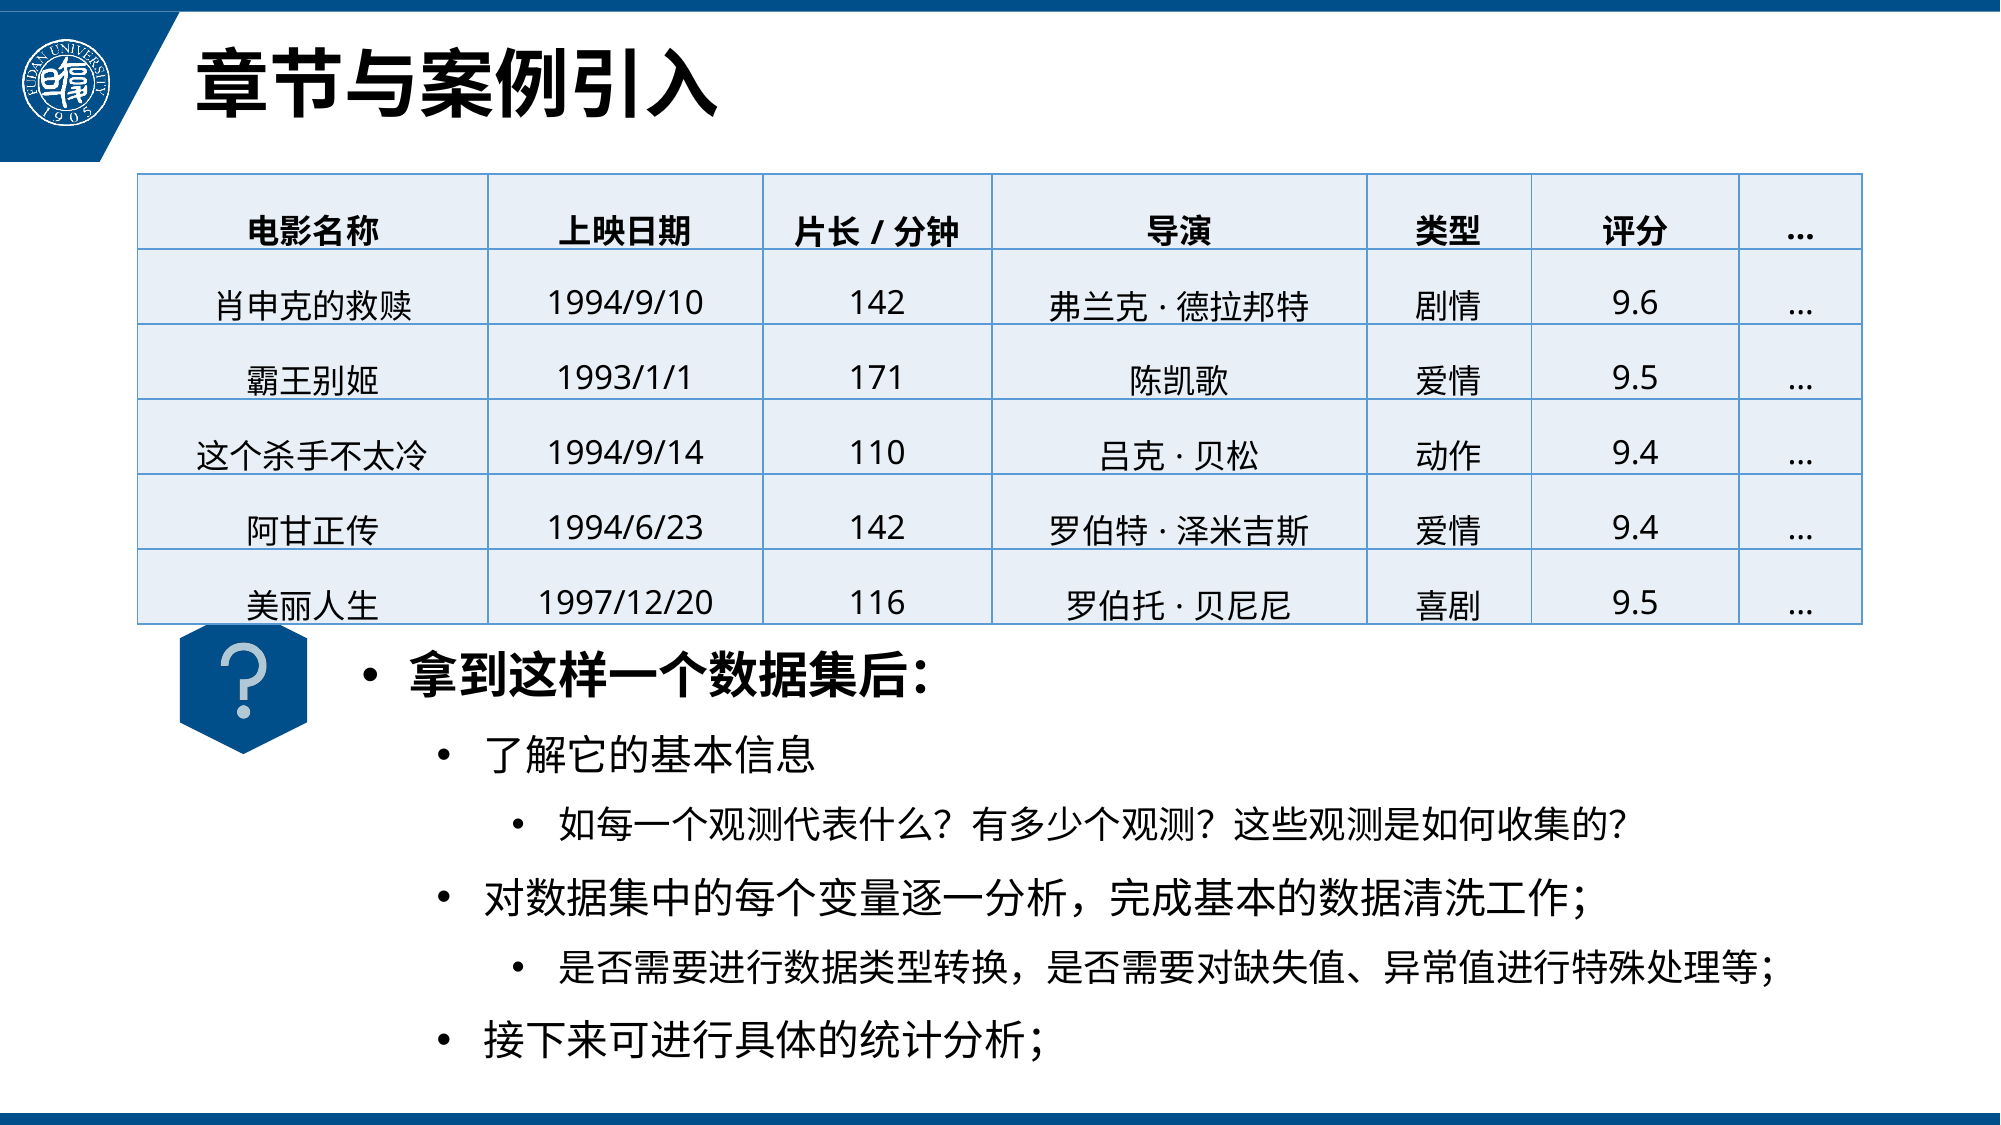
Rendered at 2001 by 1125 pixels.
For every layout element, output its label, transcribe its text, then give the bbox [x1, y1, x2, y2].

table_cell 9.6 [1532, 250, 1738, 323]
table_cell 1997/12/20 [489, 550, 762, 623]
table_cell 1994/9/14 [489, 400, 762, 473]
table_cell 吕克·贝松 [993, 400, 1366, 473]
table_cell 9.4 [1532, 400, 1738, 473]
table_cell 爱情 [1368, 325, 1531, 398]
text_box 拿到这样一个数据集后： 了解它的基本信息 如每一个观测代表什么？有多少个观测？这些观测是如何收集的？ 对数据集中的每个变量逐一分析，完成基本的数据清洗工作； 是否需要进行数据类型转换，是否需要对缺失值、异常值进行特殊处理等； 接下来可进行具体的统计分析； [346, 625, 1806, 1072]
table_cell 罗伯特·泽米吉斯 [993, 475, 1366, 548]
table_cell 罗伯托·贝尼尼 [993, 550, 1366, 623]
table_cell 美丽人生 [138, 550, 487, 623]
table_cell 弗兰克·德拉邦特 [993, 250, 1366, 323]
table_cell 9.4 [1532, 475, 1738, 548]
table_cell 这个杀手不太冷 [138, 400, 487, 473]
table_cell 肖申克的救赎 [138, 250, 487, 323]
table_cell 阿甘正传 [138, 475, 487, 548]
table_header 片长/分钟 [764, 175, 991, 248]
table_cell 171 [764, 325, 991, 398]
table_cell 110 [764, 400, 991, 473]
table_cell 1993/1/1 [489, 325, 762, 398]
table_cell 霸王别姬 [138, 325, 487, 398]
title 章节与案例引入 [179, 11, 1863, 162]
table_cell … [1740, 550, 1861, 623]
table_cell … [1740, 475, 1861, 548]
table_cell … [1740, 250, 1861, 323]
table_cell 动作 [1368, 400, 1531, 473]
table_cell … [1740, 325, 1861, 398]
table_cell 142 [764, 475, 991, 548]
table_header 电影名称 [138, 175, 487, 248]
table_cell … [1740, 400, 1861, 473]
text_box [178, 625, 309, 756]
table_cell 1994/9/10 [489, 250, 762, 323]
table_cell 爱情 [1368, 475, 1531, 548]
table_cell 116 [764, 550, 991, 623]
picture [194, 631, 293, 730]
table_cell 1994/6/23 [489, 475, 762, 548]
table_header 类型 [1368, 175, 1531, 248]
table_cell 陈凯歌 [993, 325, 1366, 398]
table_cell 9.5 [1532, 325, 1738, 398]
table_cell 剧情 [1368, 250, 1531, 323]
table_header … [1740, 175, 1861, 248]
picture [22, 39, 110, 126]
table_cell 142 [764, 250, 991, 323]
table_header 导演 [993, 175, 1366, 248]
table_cell 喜剧 [1368, 550, 1531, 623]
table_cell 9.5 [1532, 550, 1738, 623]
table_header 评分 [1532, 175, 1738, 248]
table_header 上映日期 [489, 175, 762, 248]
